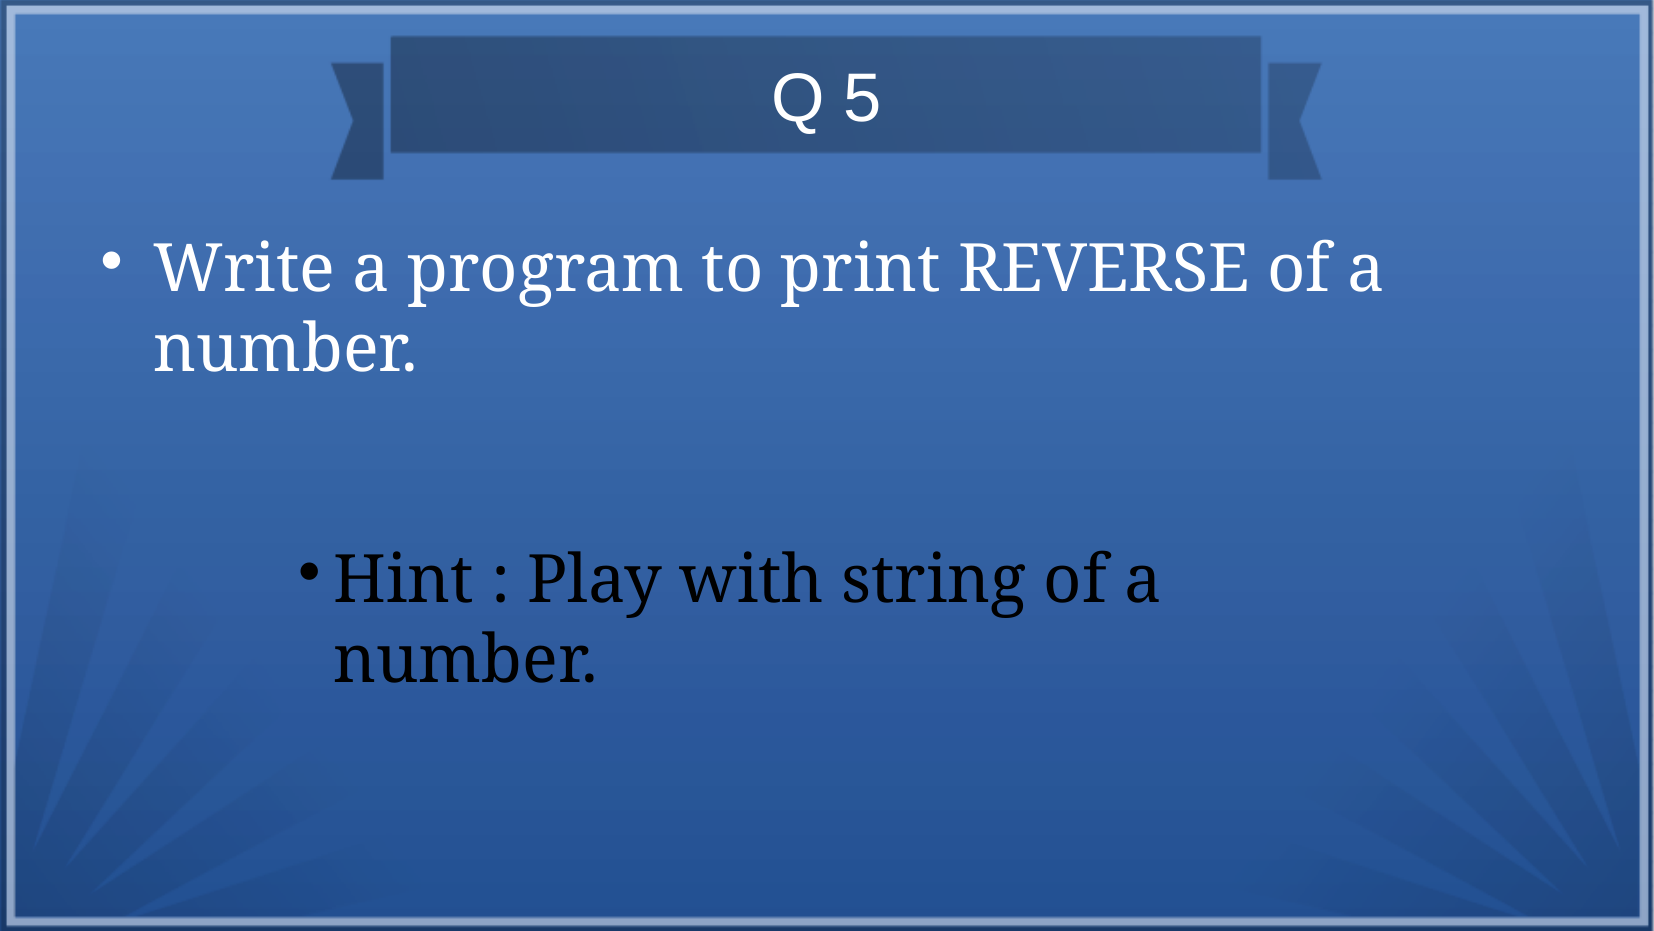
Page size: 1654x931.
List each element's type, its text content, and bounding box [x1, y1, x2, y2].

picture [0, 0, 1654, 931]
text_box [82, 224, 1571, 378]
text_box Q 5 [389, 35, 1264, 154]
text_box Write a program to print REVERSE of a number. [82, 378, 1571, 848]
text_box Hint : Play with string of a number. [283, 528, 1276, 697]
